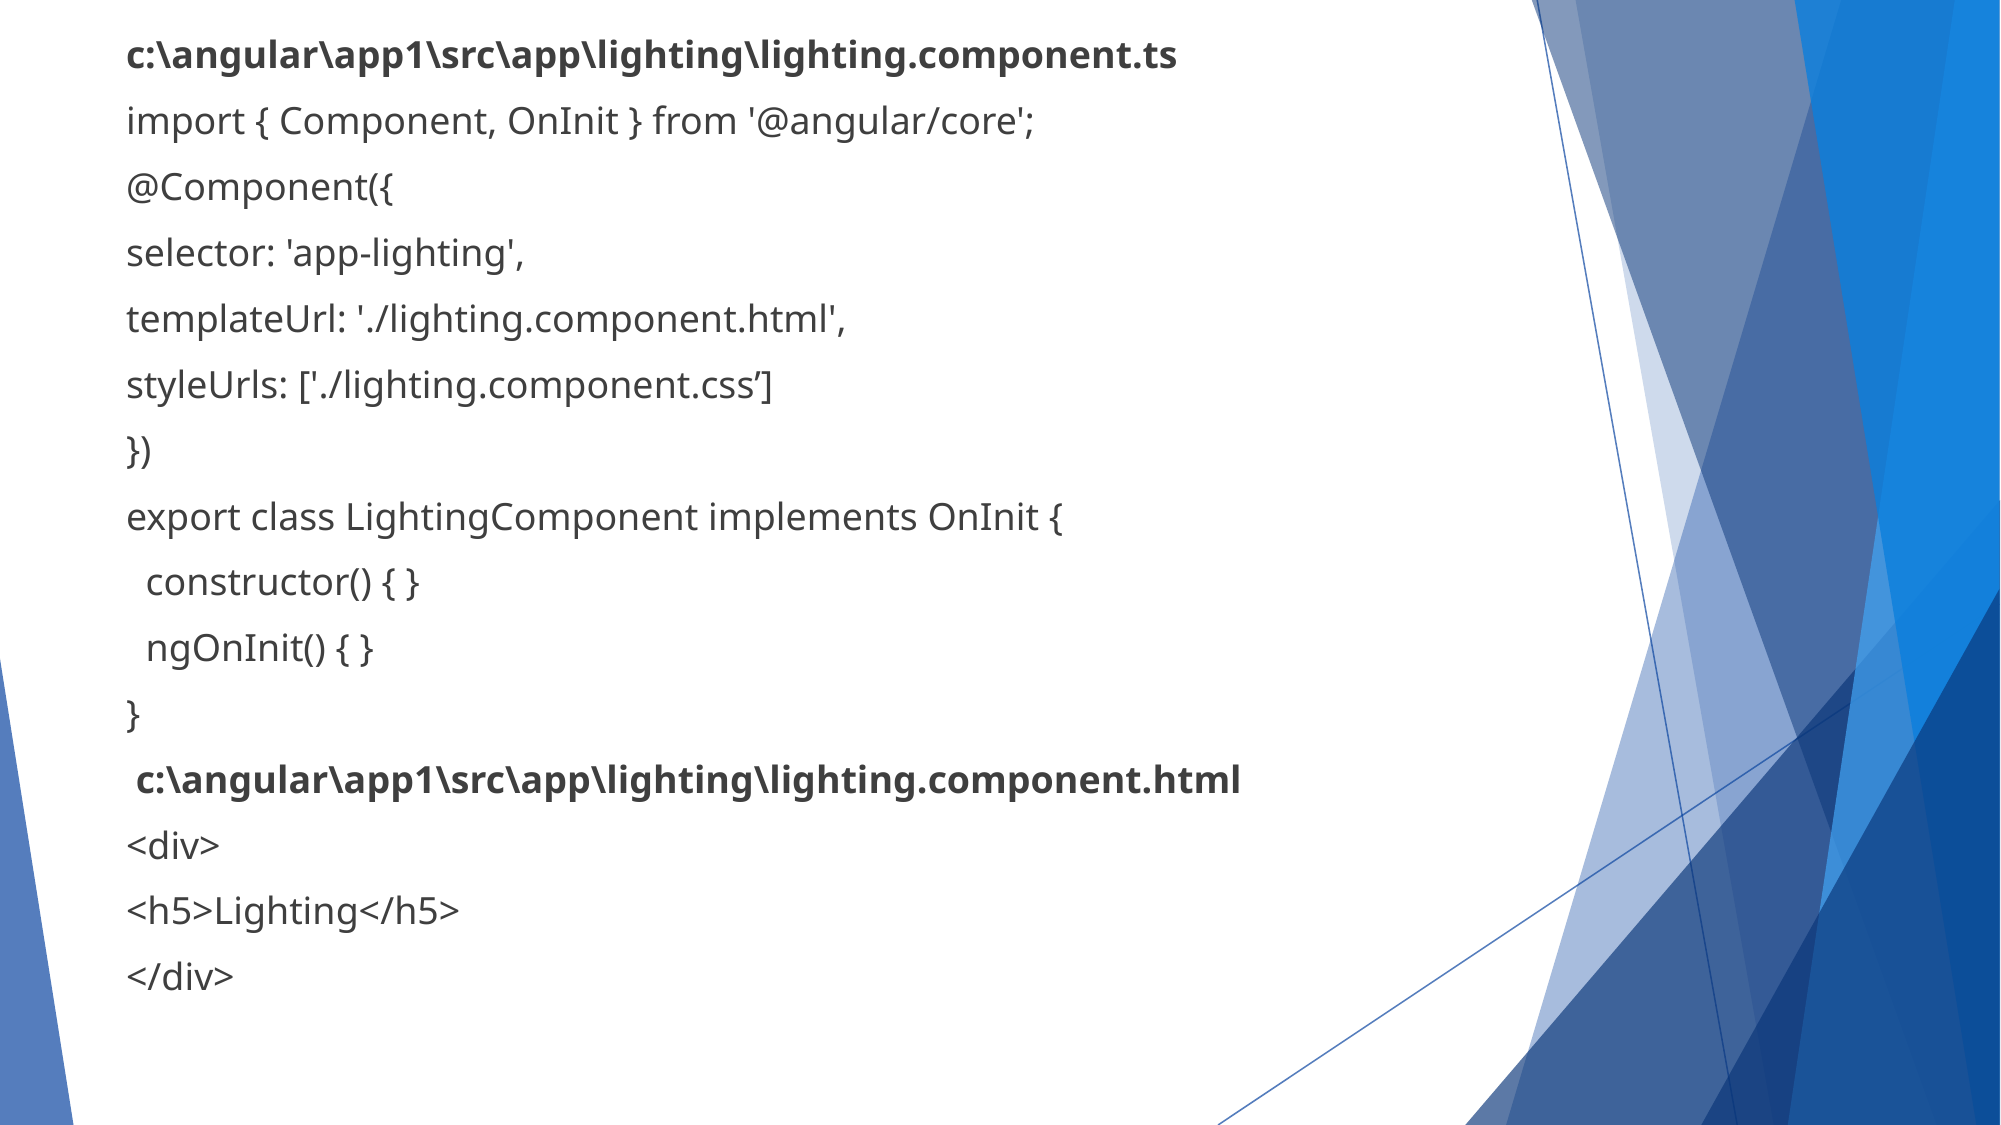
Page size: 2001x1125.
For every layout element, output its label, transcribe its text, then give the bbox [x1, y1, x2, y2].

list c:\angular\app1\src\app\lighting\lighting.component.ts import { Component, OnInit } from '@angular/core'; @Component({ selector: 'app-lighting', templateUrl: './lighting.component.html', styleUrls: ['./lighting.component.css’] }) export class LightingComponent implements OnInit { constructor() { } ngOnInit() { } } c:\angular\app1\src\app\lighting\lighting.component.html <div> <h5>Lighting</h5> </div> [111, 23, 1522, 1094]
